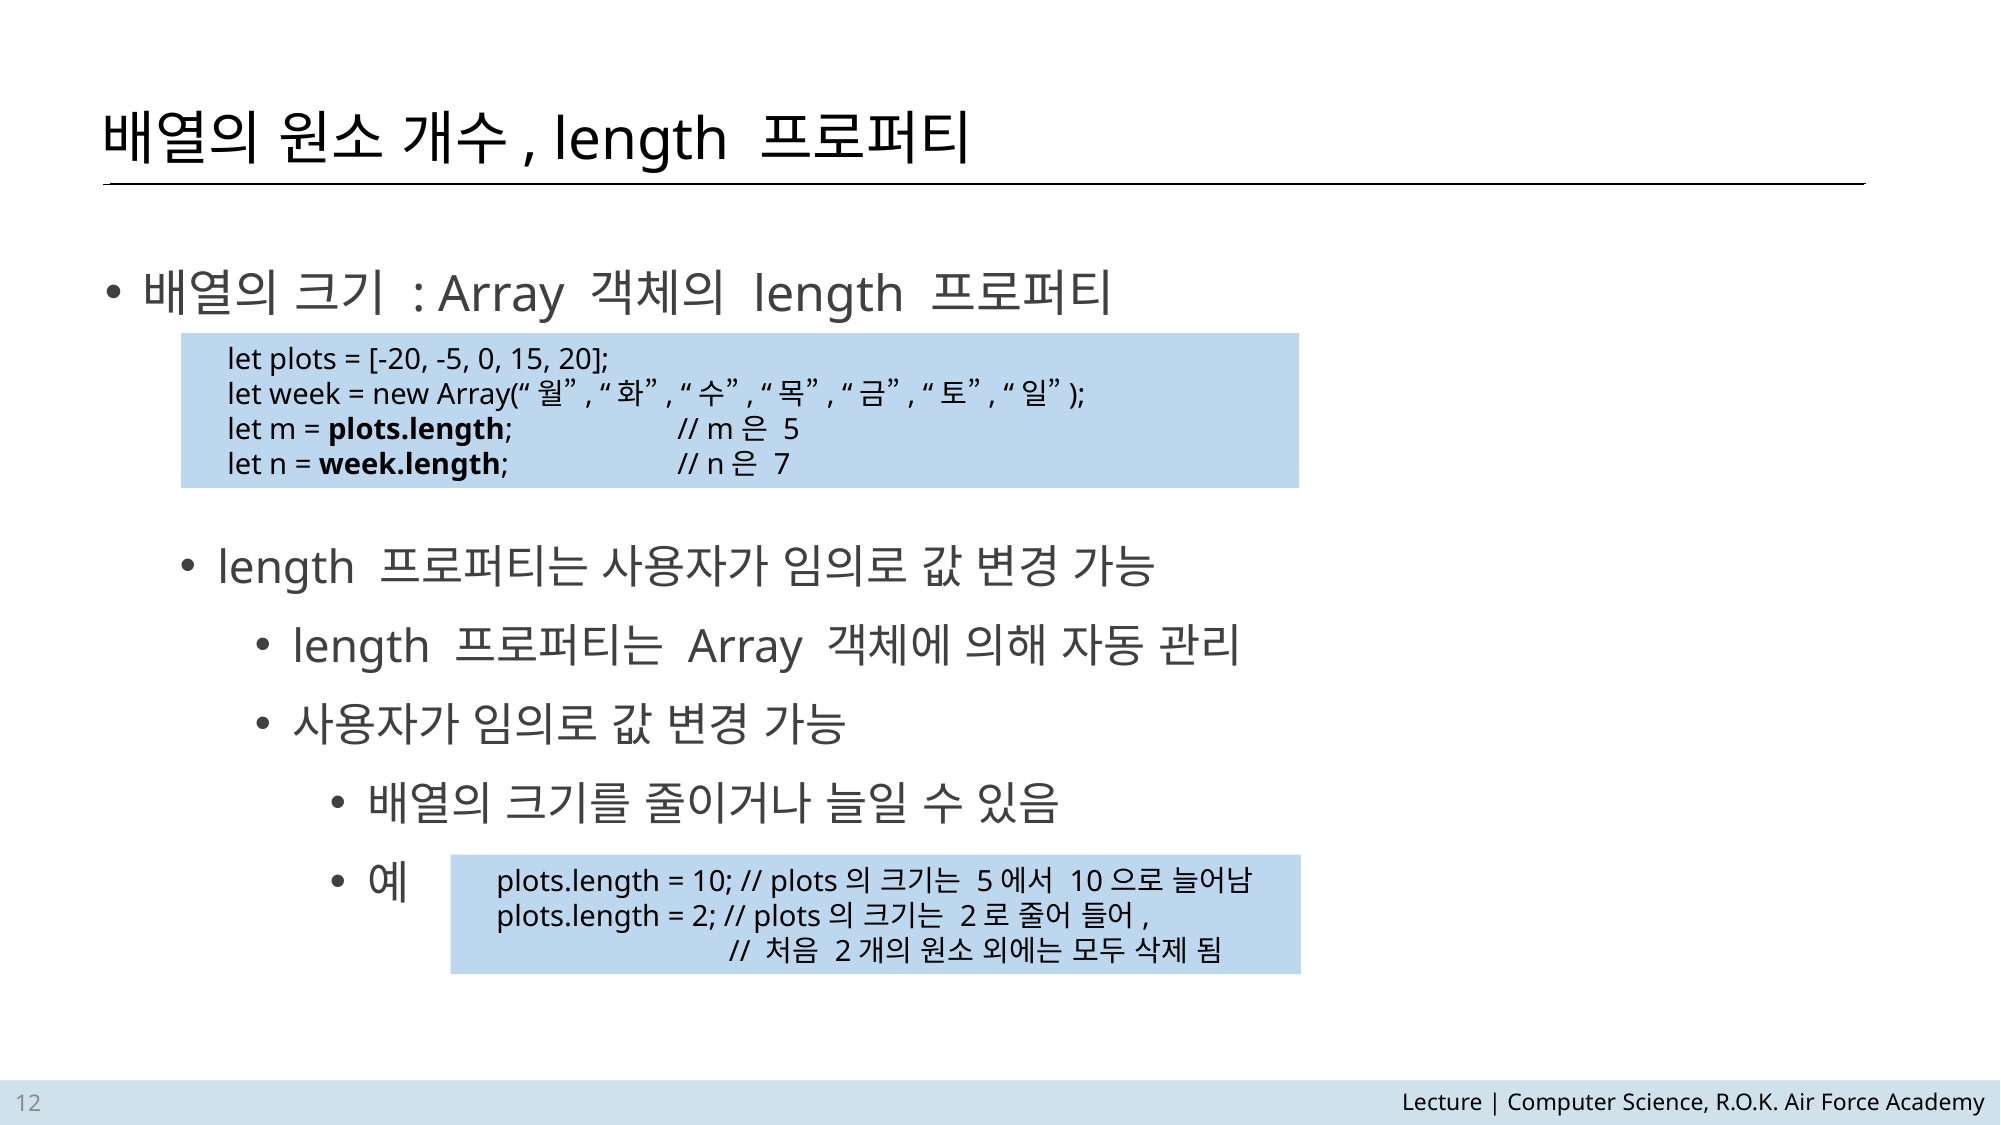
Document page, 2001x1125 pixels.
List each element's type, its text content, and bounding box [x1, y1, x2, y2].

text_box plots.length = 10; // plots의 크기는 5에서 10으로 늘어남 plots.length = 2; // plots의 크기는 2로 줄어 들어, // 처음 2개의 원소 외에는 모두 삭제 됨 [450, 854, 1301, 975]
text_box let plots = [-20, -5, 0, 15, 20]; let week = new Array(“월”, “화”, “수”, “목”, “금”, “토”, “일”); let m = plots.length; // m은 5 let n = week.length; // n은 7 [181, 333, 1300, 488]
slide_number 12 [0, 1086, 114, 1123]
list 배열의 크기 : Array 객체의 length 프로퍼티 length 프로퍼티는 사용자가 임의로 값 변경 가능 length 프로퍼티는 Array 객체에 의해 자동 관리 사용자가 임의로 값 변경 가능 배열의 크기를 줄이거나 늘일 수 있음 예 [89, 238, 1863, 1014]
list 배열의 원소 개수, length 프로퍼티 [90, 109, 1862, 172]
